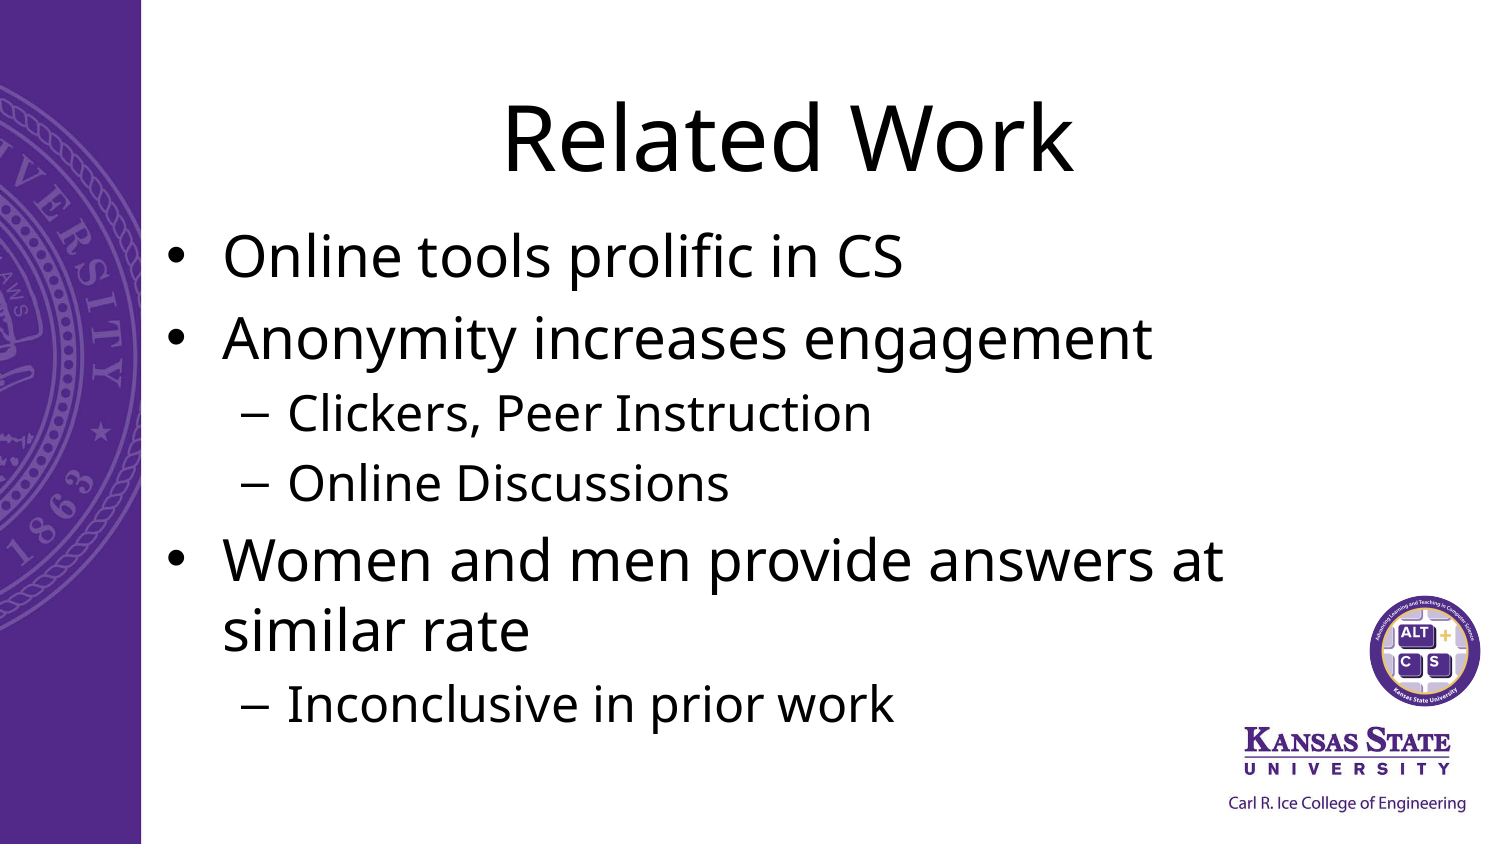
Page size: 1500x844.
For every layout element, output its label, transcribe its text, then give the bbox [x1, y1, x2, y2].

list Online tools prolific in CS Anonymity increases engagement Clickers, Peer Instruction Online Discussions Women and men provide answers at similar rate Inconclusive in prior work [151, 212, 1425, 754]
picture [0, 0, 1500, 844]
title Related Work [151, 95, 1425, 175]
